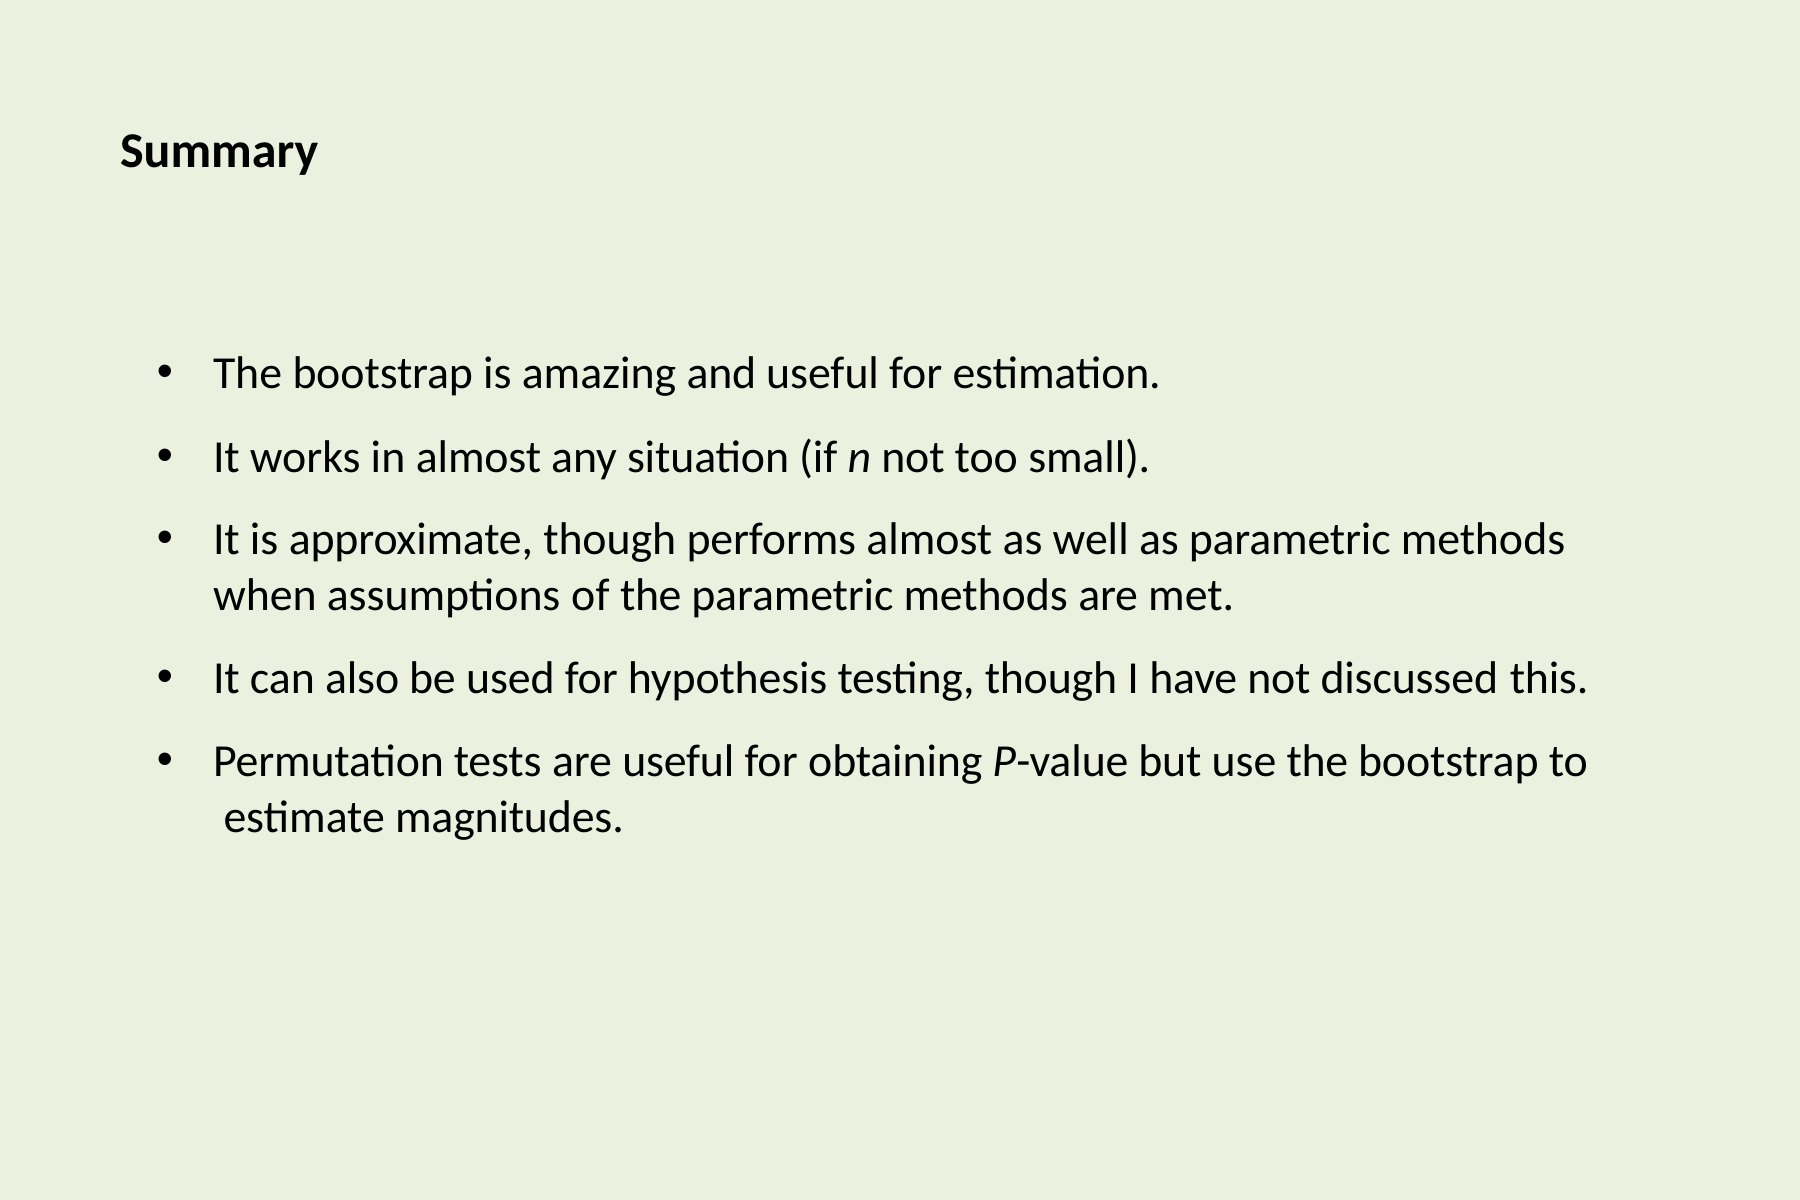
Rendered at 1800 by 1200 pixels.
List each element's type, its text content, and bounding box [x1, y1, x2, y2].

list The bootstrap is amazing and useful for estimation. It works in almost any situation (if n not too small). It is approximate, though performs almost as well as parametric methods when assumptions of the parametric methods are met. It can also be used for hypothesis testing, though I have not discussed this. Permutation tests are useful for obtaining P-value but use the bootstrap to estimate magnitudes. [123, 312, 1677, 1025]
title Summary [117, 115, 320, 318]
